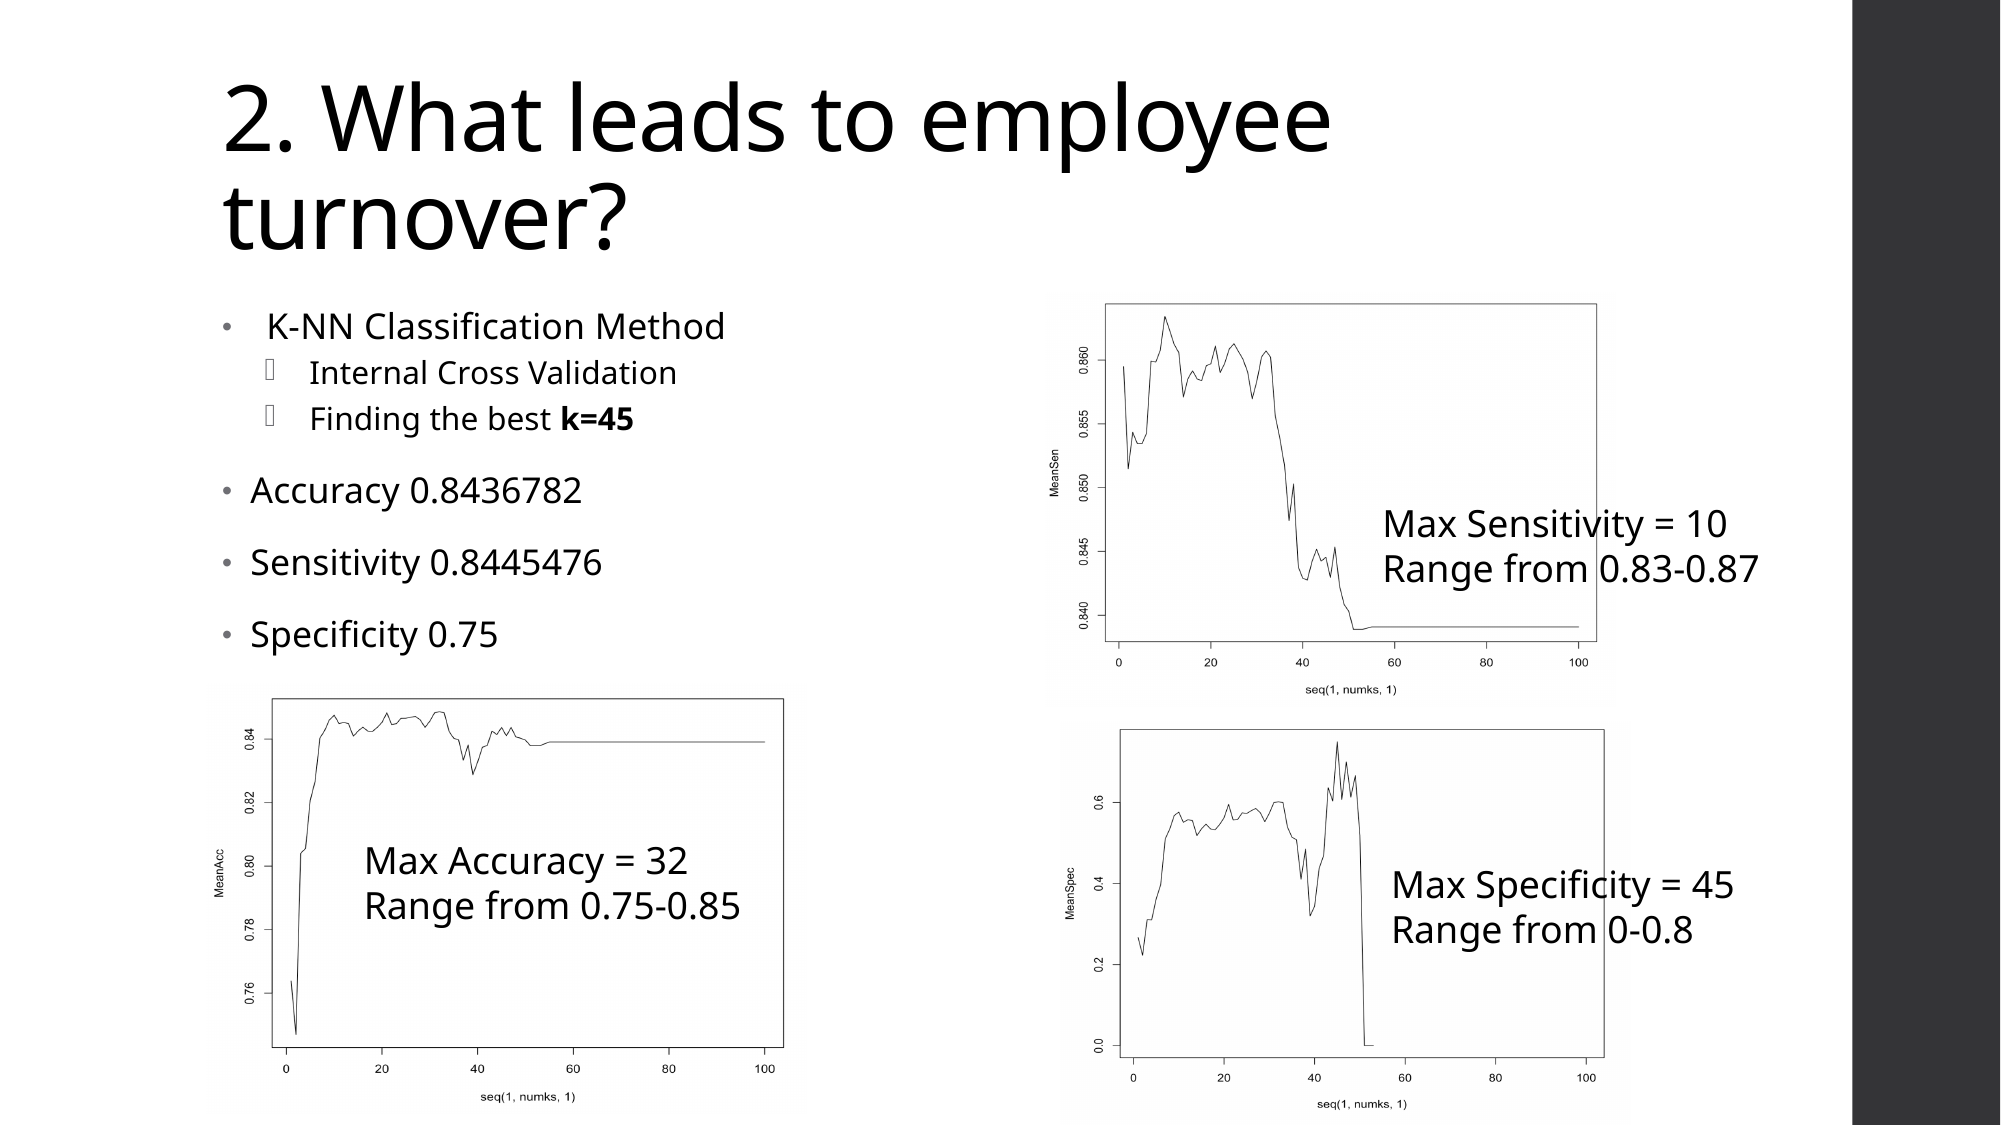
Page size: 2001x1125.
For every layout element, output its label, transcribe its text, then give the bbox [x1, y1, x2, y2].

picture [1045, 292, 1616, 707]
picture [1060, 721, 1631, 1125]
text_box Max Specificity = 45 Range from 0-0.8 [1638, 853, 1826, 959]
picture [206, 683, 807, 1114]
title 2. What leads to employee turnover? [206, 60, 1797, 278]
list K-NN Classification Method Internal Cross Validation Finding the best k=45 Accuracy 0.8436782 Sensitivity 0.8445476 Specificity 0.75 [206, 299, 911, 666]
text_box Max Sensitivity = 10 Range from 0.83-0.87 [1621, 492, 1818, 598]
